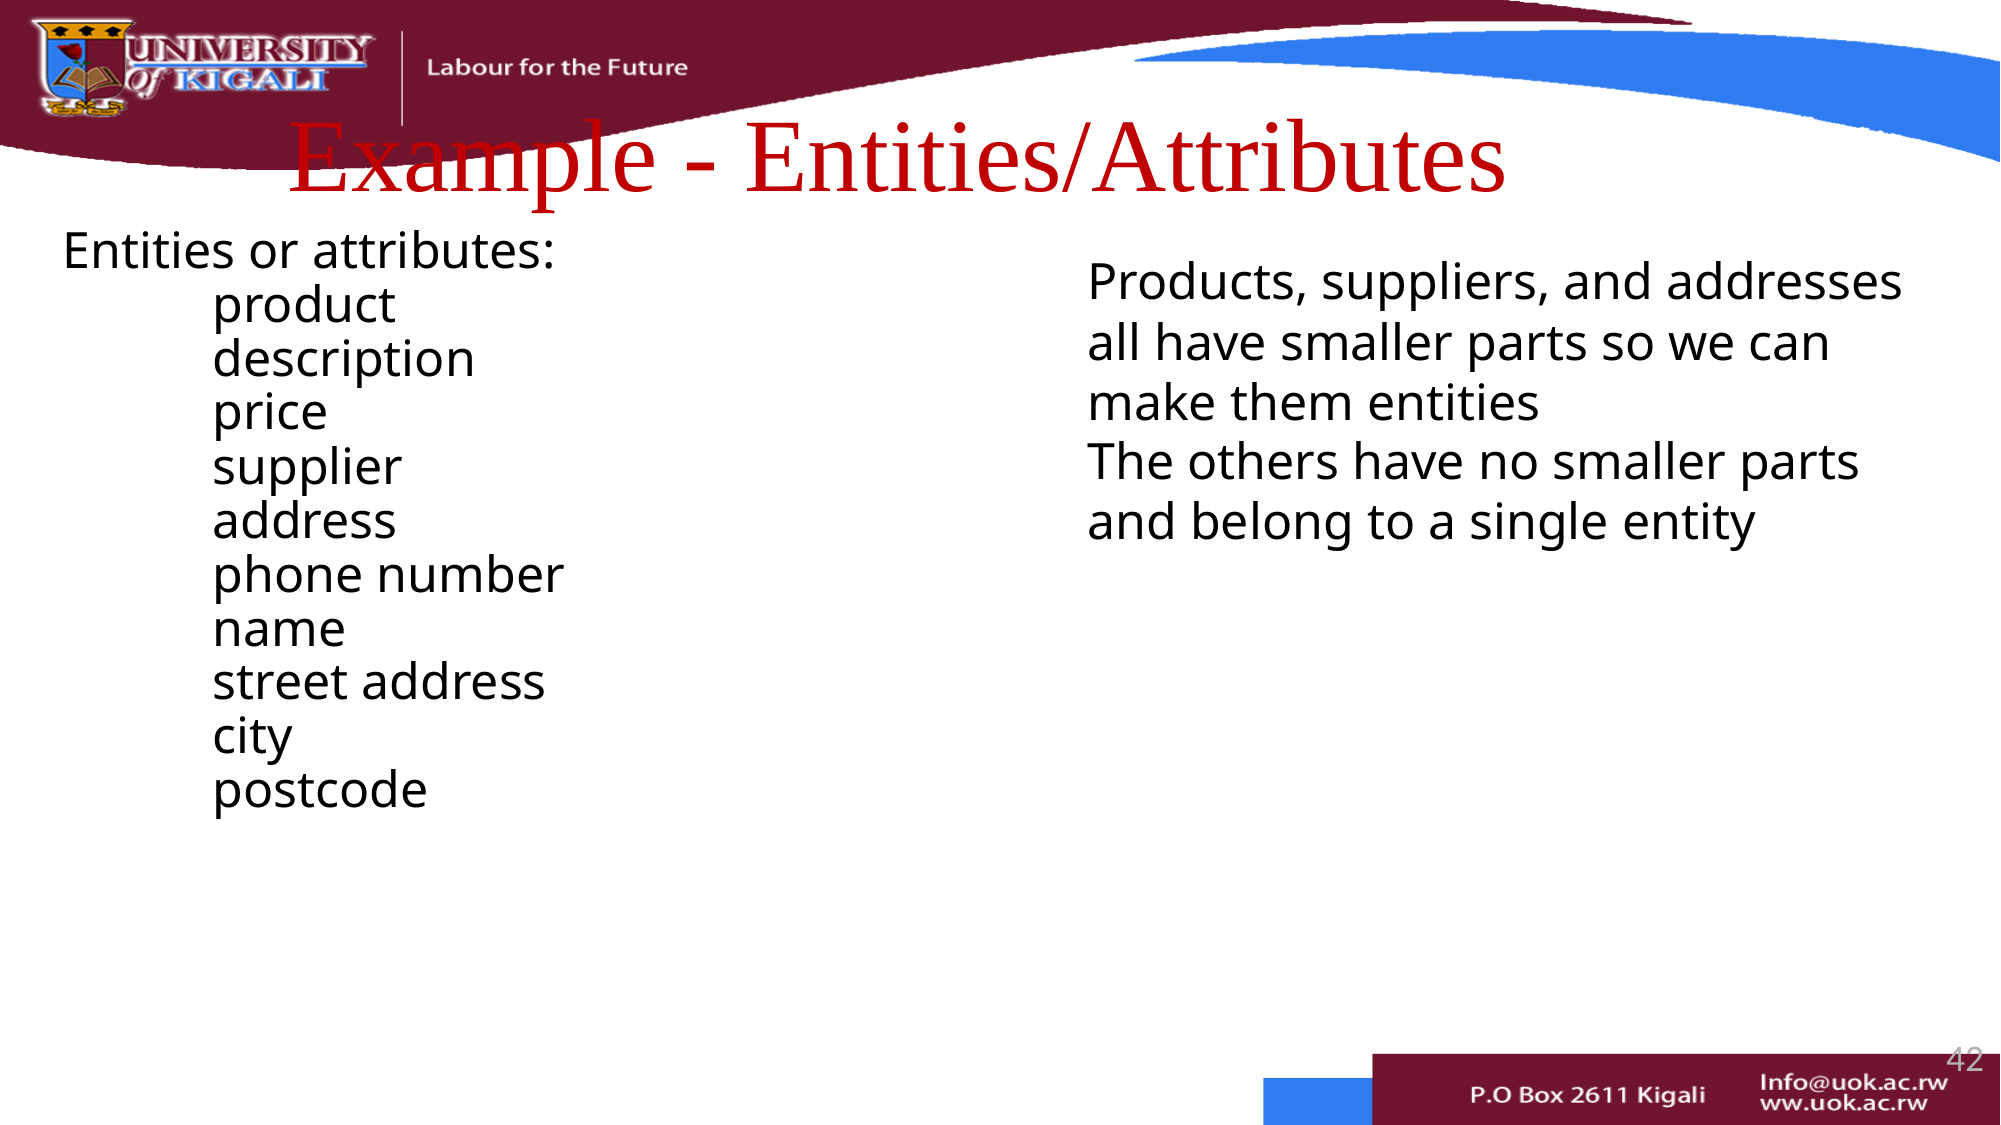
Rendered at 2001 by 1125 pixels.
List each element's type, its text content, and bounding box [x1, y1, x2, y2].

picture [0, 0, 2000, 1125]
list Entities or attributes: product description price supplier address phone number name street address city postcode [62, 224, 863, 990]
list Products, suppliers, and addresses all have smaller parts so we can make them entities The others have no smaller parts and belong to a single entity [1087, 249, 1958, 663]
title Example - Entities/Attributes [287, 87, 1888, 467]
slide_number 42 [1883, 1034, 1984, 1113]
